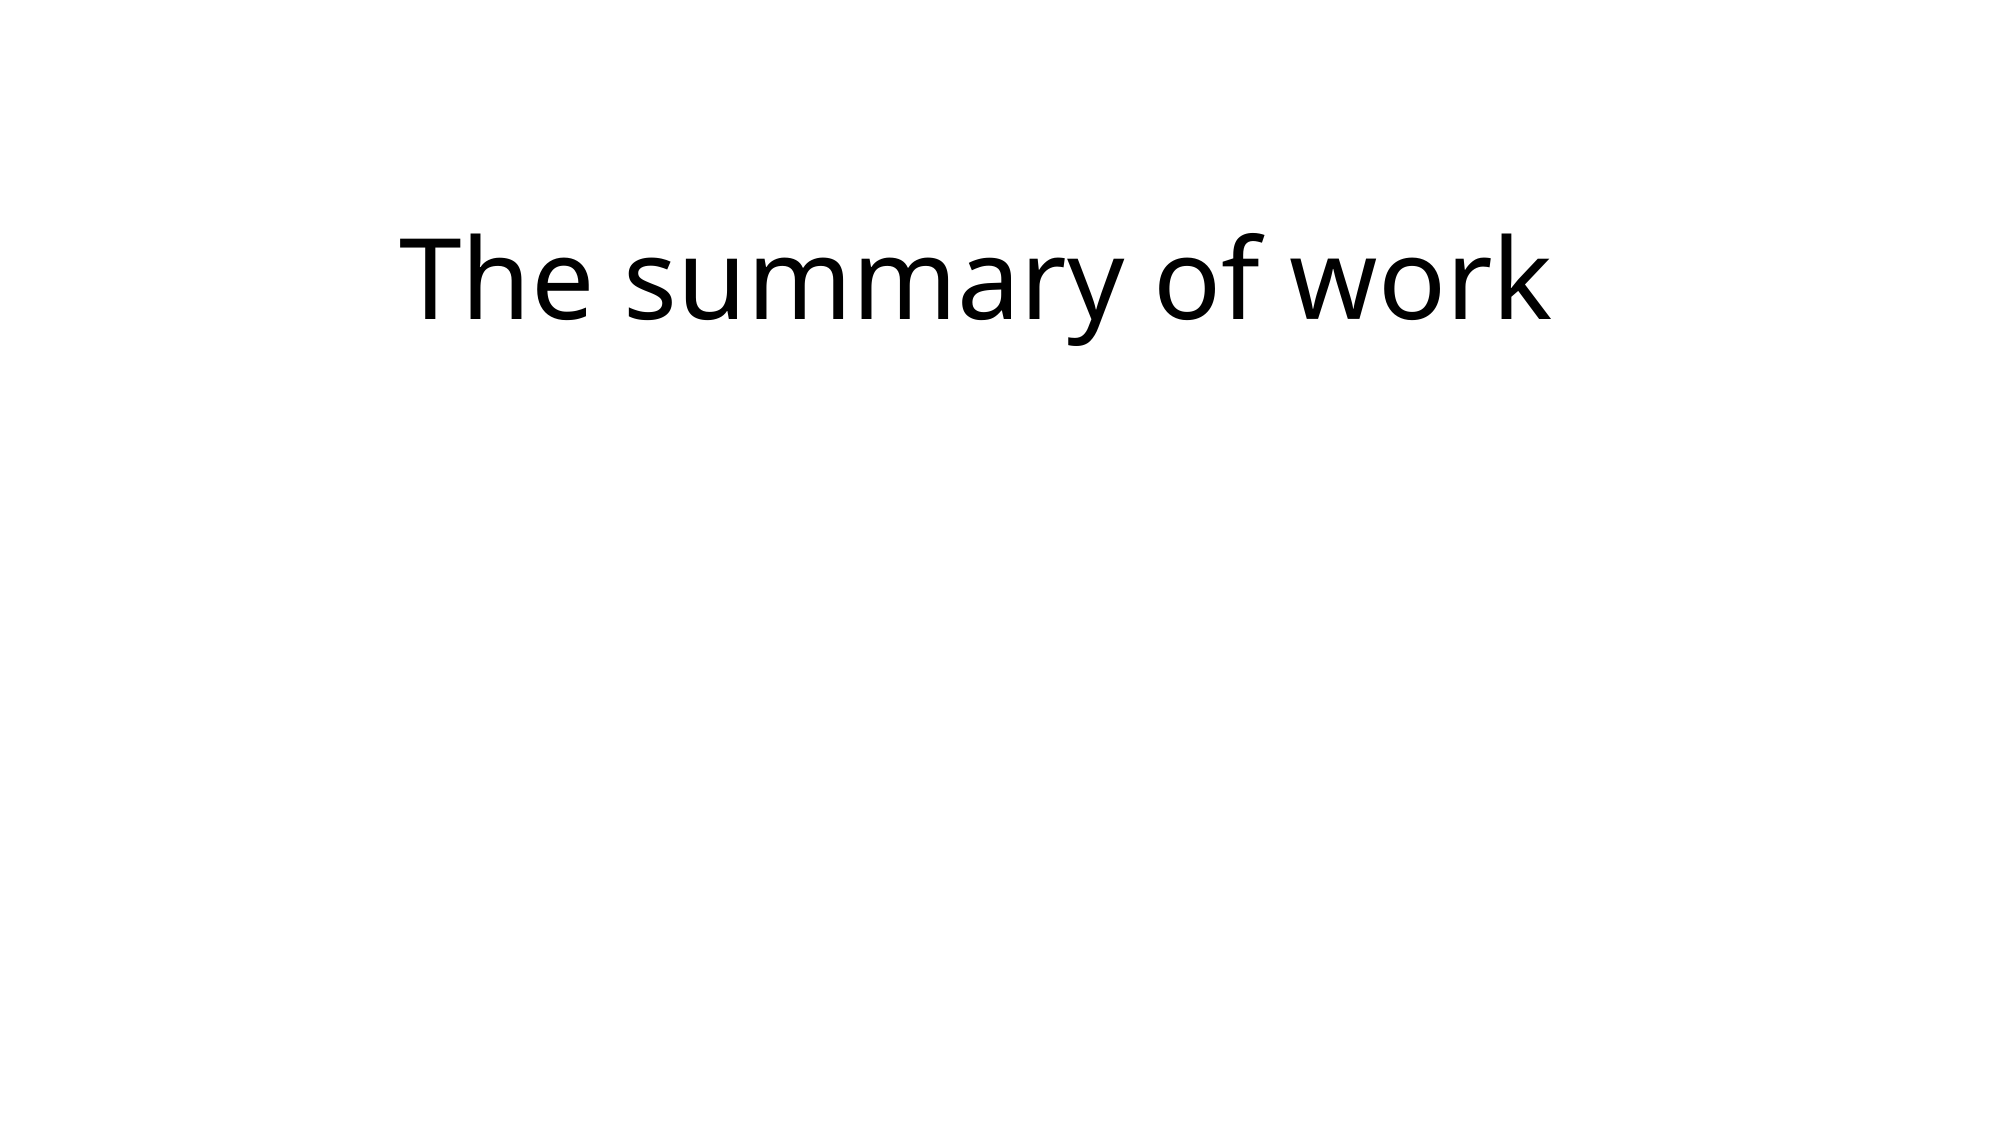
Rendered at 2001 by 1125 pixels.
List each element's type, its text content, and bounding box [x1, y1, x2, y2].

text_box The summary of work [171, 199, 1781, 350]
